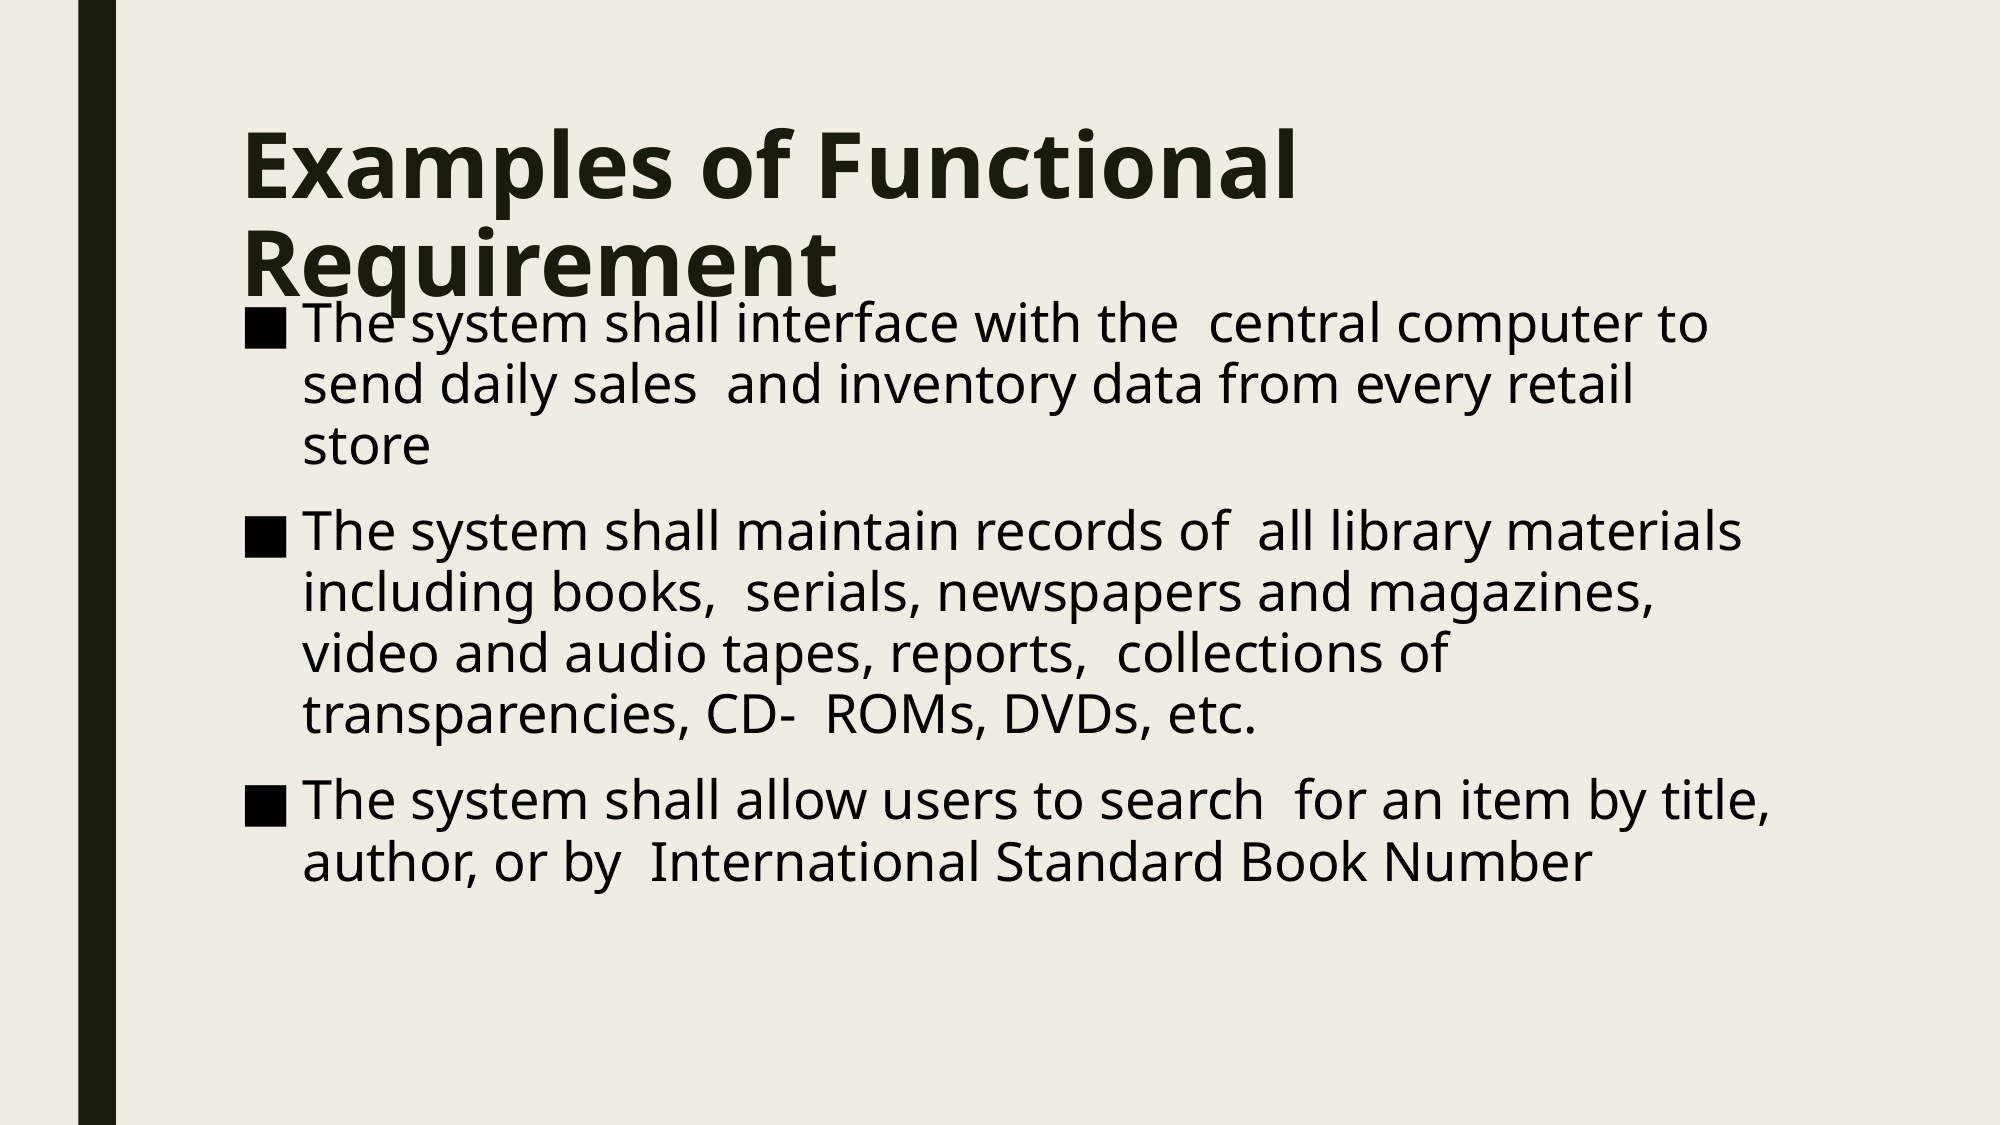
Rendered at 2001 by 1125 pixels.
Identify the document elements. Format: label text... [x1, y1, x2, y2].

list The system shall interface with the central computer to send daily sales and inventory data from every retail store The system shall maintain records of all library materials including books, serials, newspapers and magazines, video and audio tapes, reports, collections of transparencies, CD- ROMs, DVDs, etc. The system shall allow users to search for an item by title, author, or by International Standard Book Number [225, 285, 1800, 1079]
title Examples of Functional Requirement [225, 112, 1800, 285]
